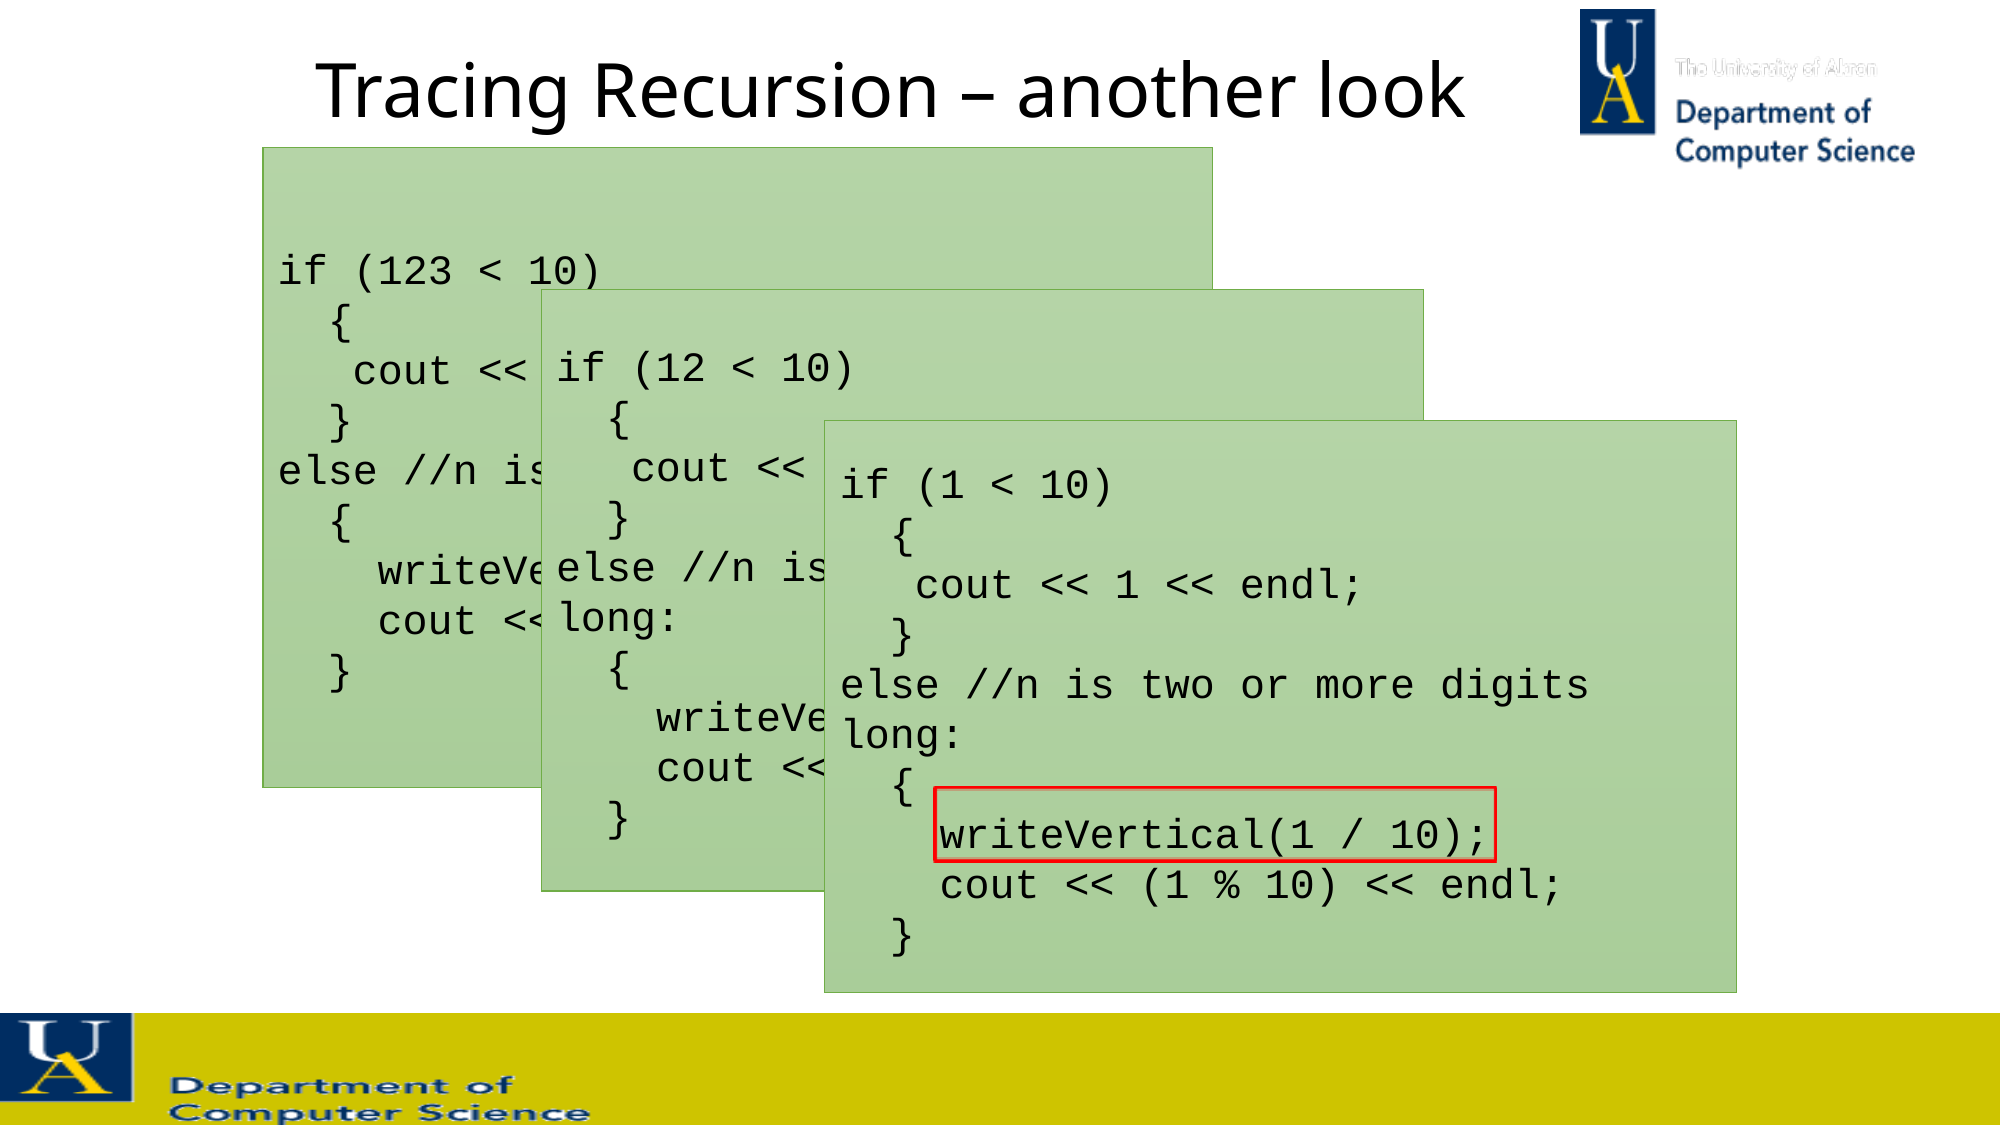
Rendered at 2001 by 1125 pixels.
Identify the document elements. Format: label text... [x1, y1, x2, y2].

text_box if (123 < 10) { cout << 123 << endl; } else //n is two or more digits long: { writeVertical(12 / 10); cout << (123 % 10) << endl; } [262, 147, 1213, 788]
title Tracing Recursion – another look [300, 0, 1638, 188]
picture [0, 1013, 2000, 1125]
text_box if (12 < 10) { cout << 12 << endl; } else //n is two or more digits long: { writeVertical(12 / 10); cout << (12 % 10) << endl; } [541, 289, 1424, 892]
picture [1580, 9, 2001, 198]
text_box if (1 < 10) { cout << 1 << endl; } else //n is two or more digits long: { writeVertical(1 / 10); cout << (1 % 10) << endl; } [824, 420, 1737, 993]
picture [933, 786, 1497, 864]
